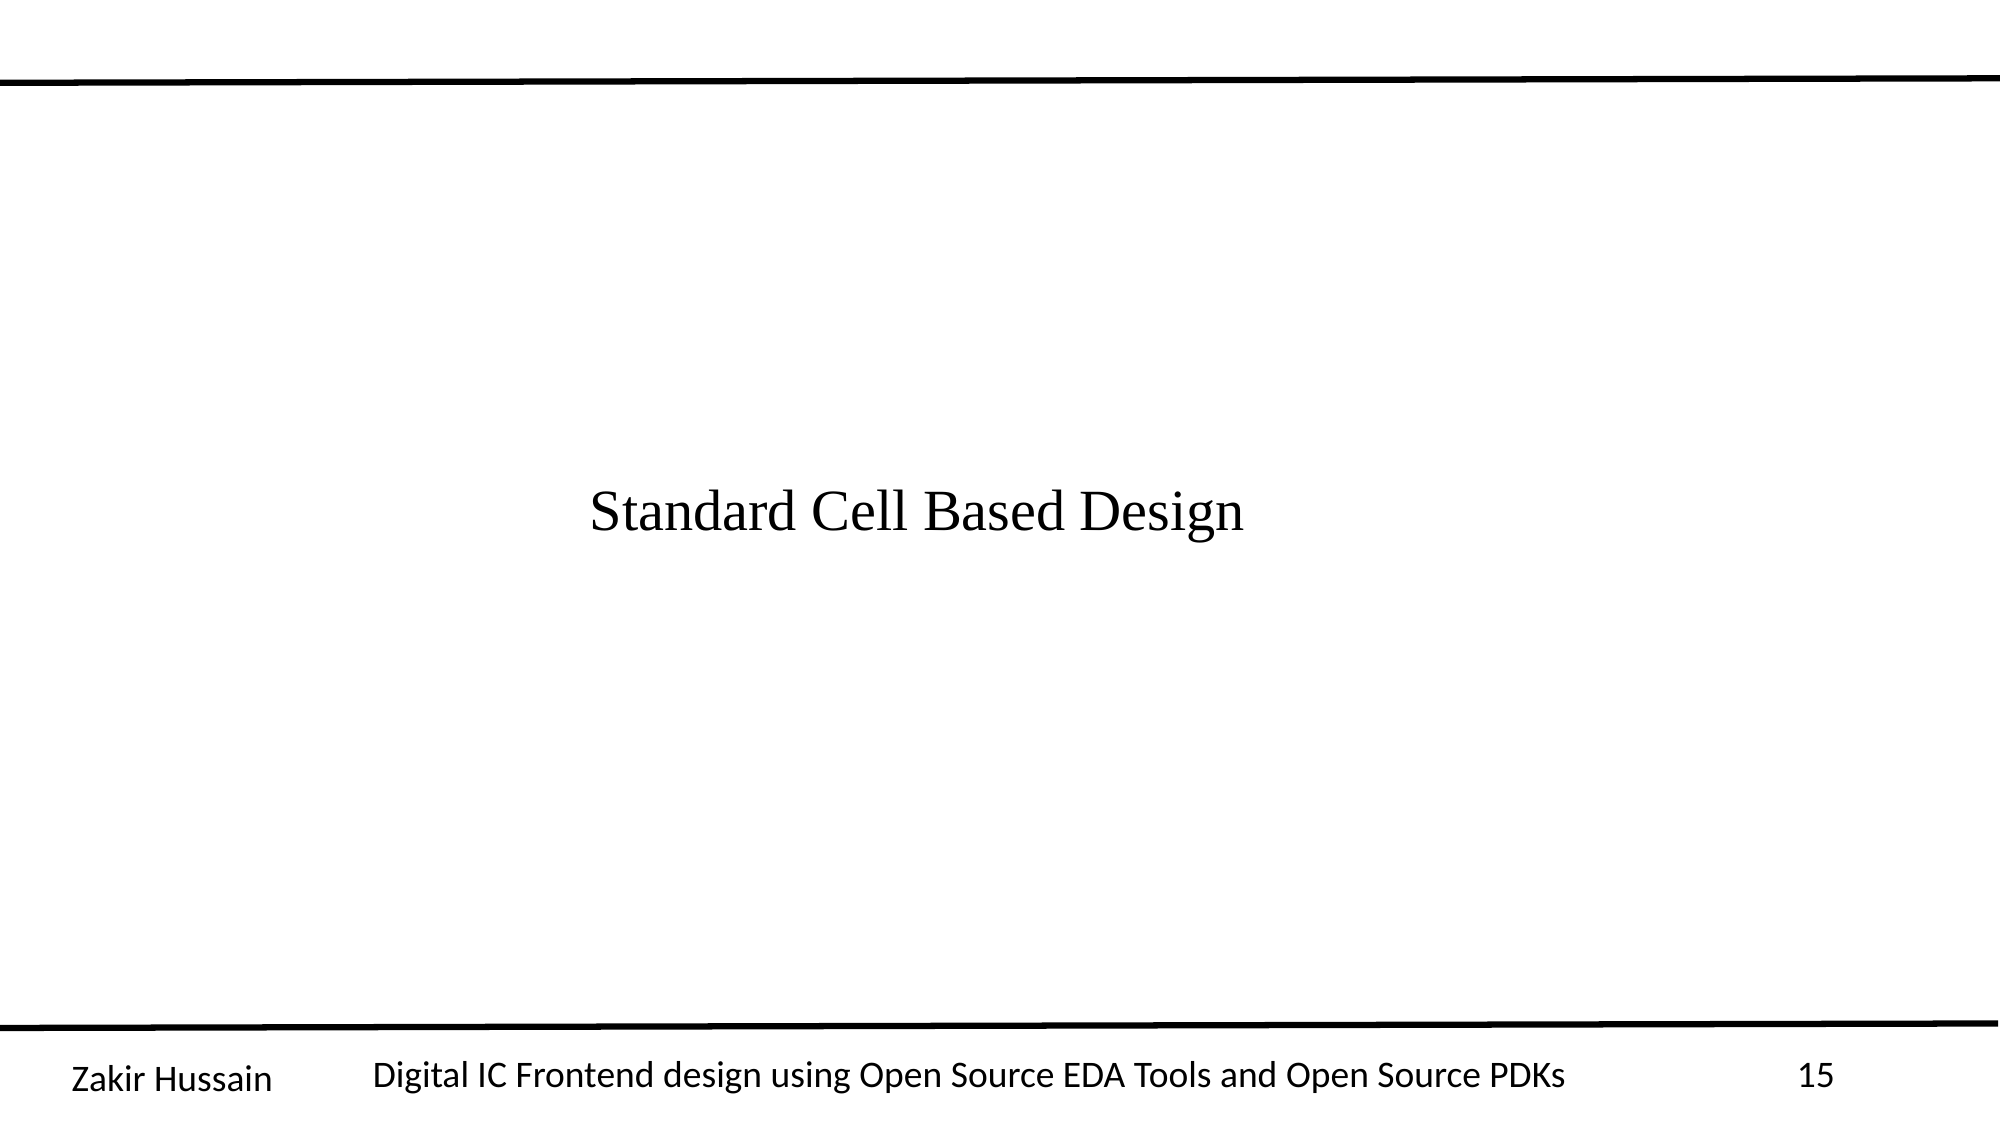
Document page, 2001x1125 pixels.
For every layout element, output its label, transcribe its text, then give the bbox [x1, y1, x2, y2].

text_box Standard Cell Based Design [560, 459, 1275, 564]
footer Digital IC Frontend design using Open Source EDA Tools and Open Source PDKs [358, 1042, 1648, 1103]
slide_number 15 [1782, 1042, 1863, 1103]
slide_number Zakir Hussain [56, 1046, 309, 1107]
